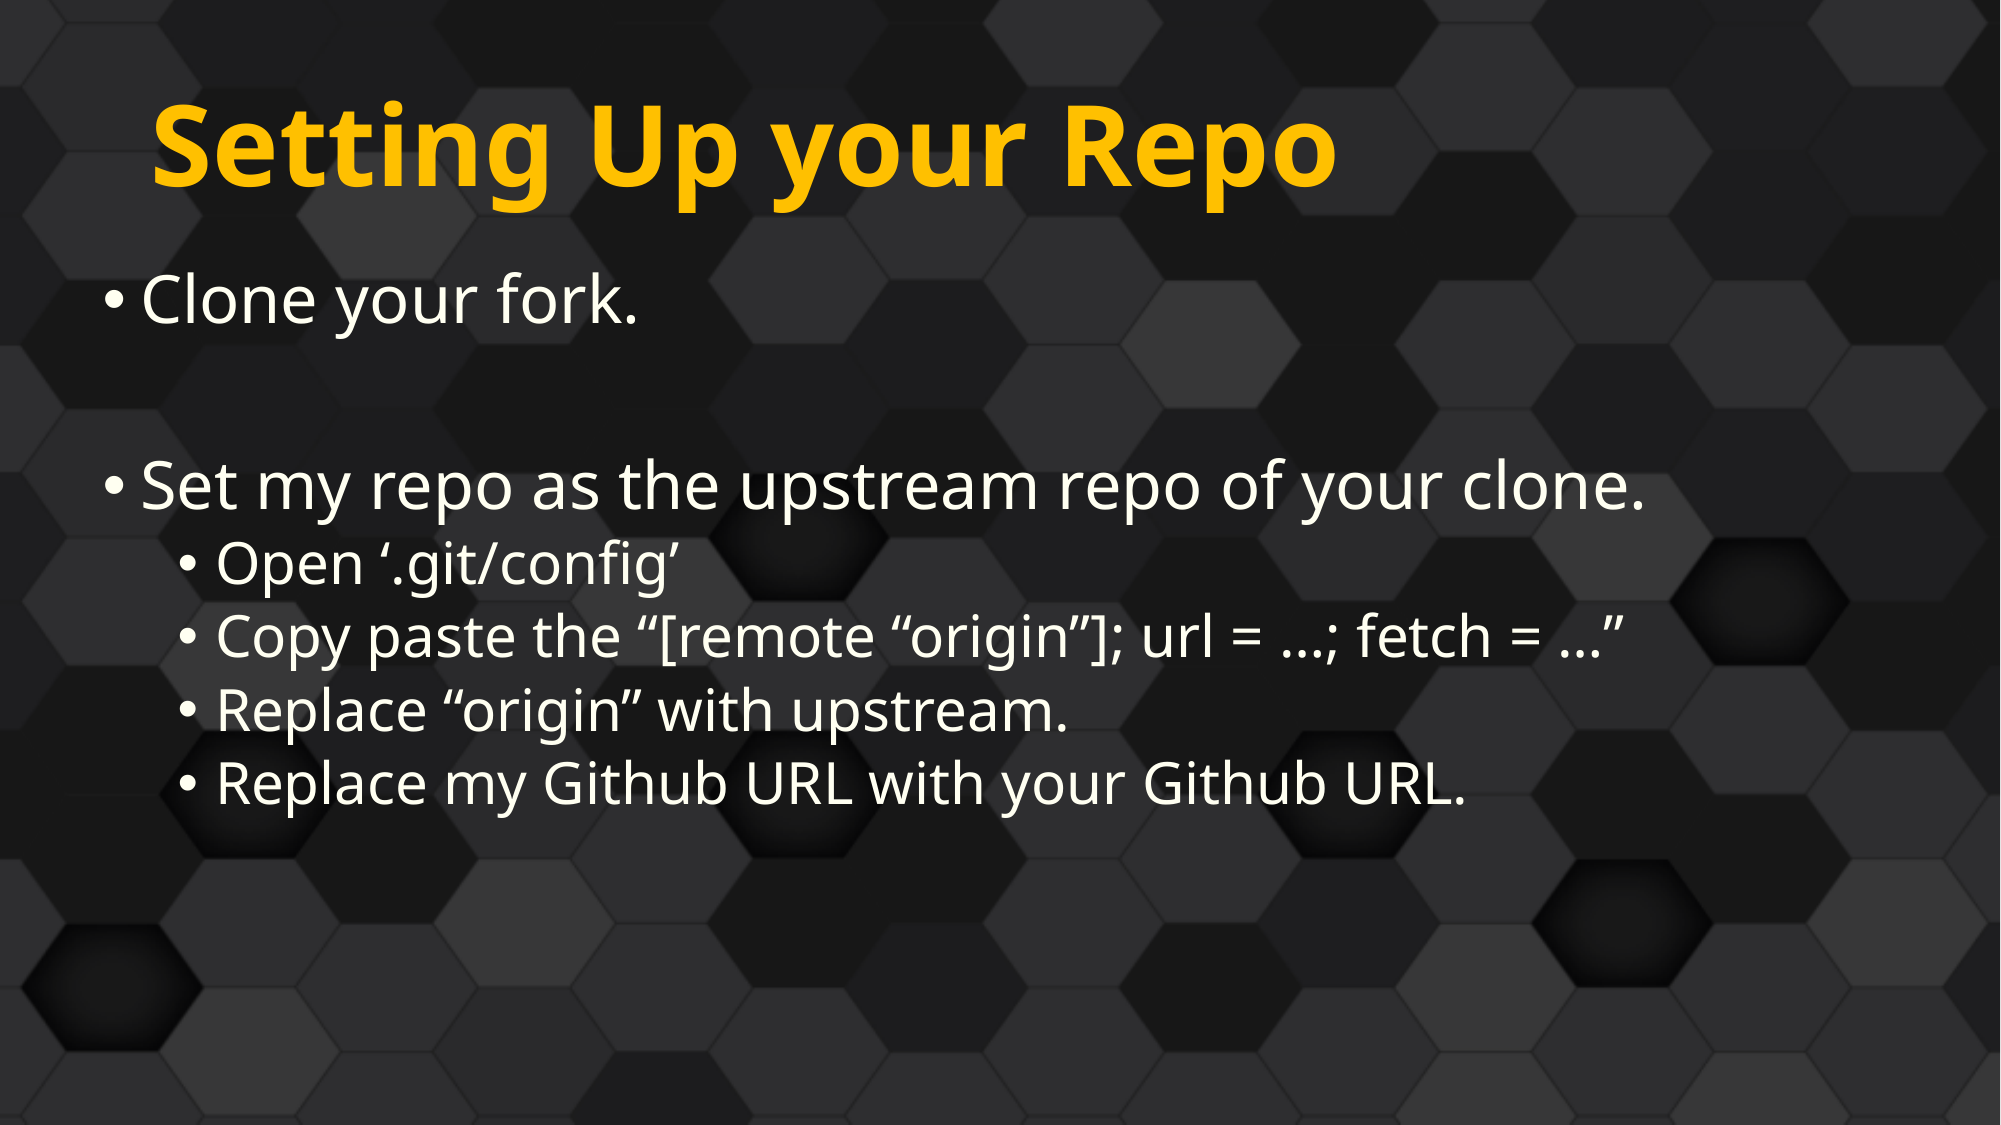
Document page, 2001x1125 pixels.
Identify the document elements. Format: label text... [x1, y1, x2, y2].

list Clone your fork. Set my repo as the upstream repo of your clone. Open ‘.git/config’ Copy paste the “[remote “origin”]; url = …; fetch = …” Replace “origin” with upstream. Replace my Github URL with your Github URL. [87, 258, 1965, 973]
picture [0, 0, 2001, 1125]
title Setting Up your Repo [135, 41, 1861, 258]
